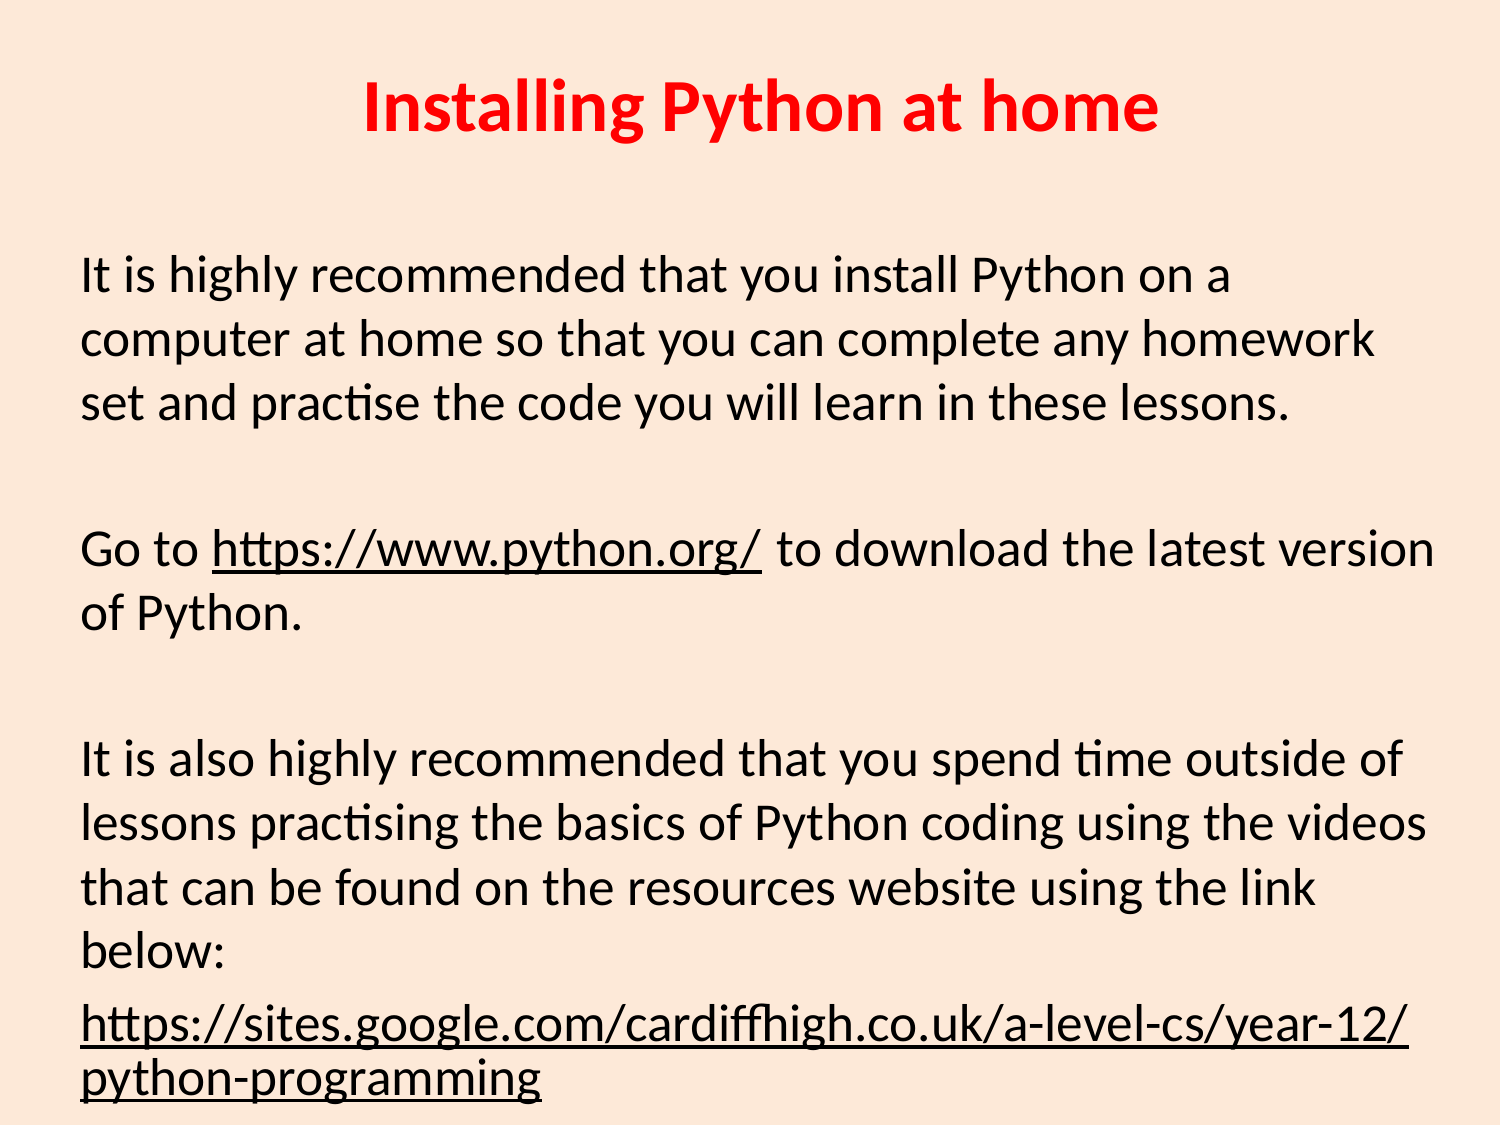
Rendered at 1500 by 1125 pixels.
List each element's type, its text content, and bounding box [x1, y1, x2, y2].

list It is highly recommended that you install Python on a computer at home so that you can complete any homework set and practise the code you will learn in these lessons. Go to https://www.python.org/ to download the latest version of Python. It is also highly recommended that you spend time outside of lessons practising the basics of Python coding using the videos that can be found on the resources website using the link below: https://sites.google.com/cardiffhigh.co.uk/a-level-cs/year-12/python-programming [64, 231, 1459, 1070]
text_box Installing Python at home [133, 30, 1391, 172]
